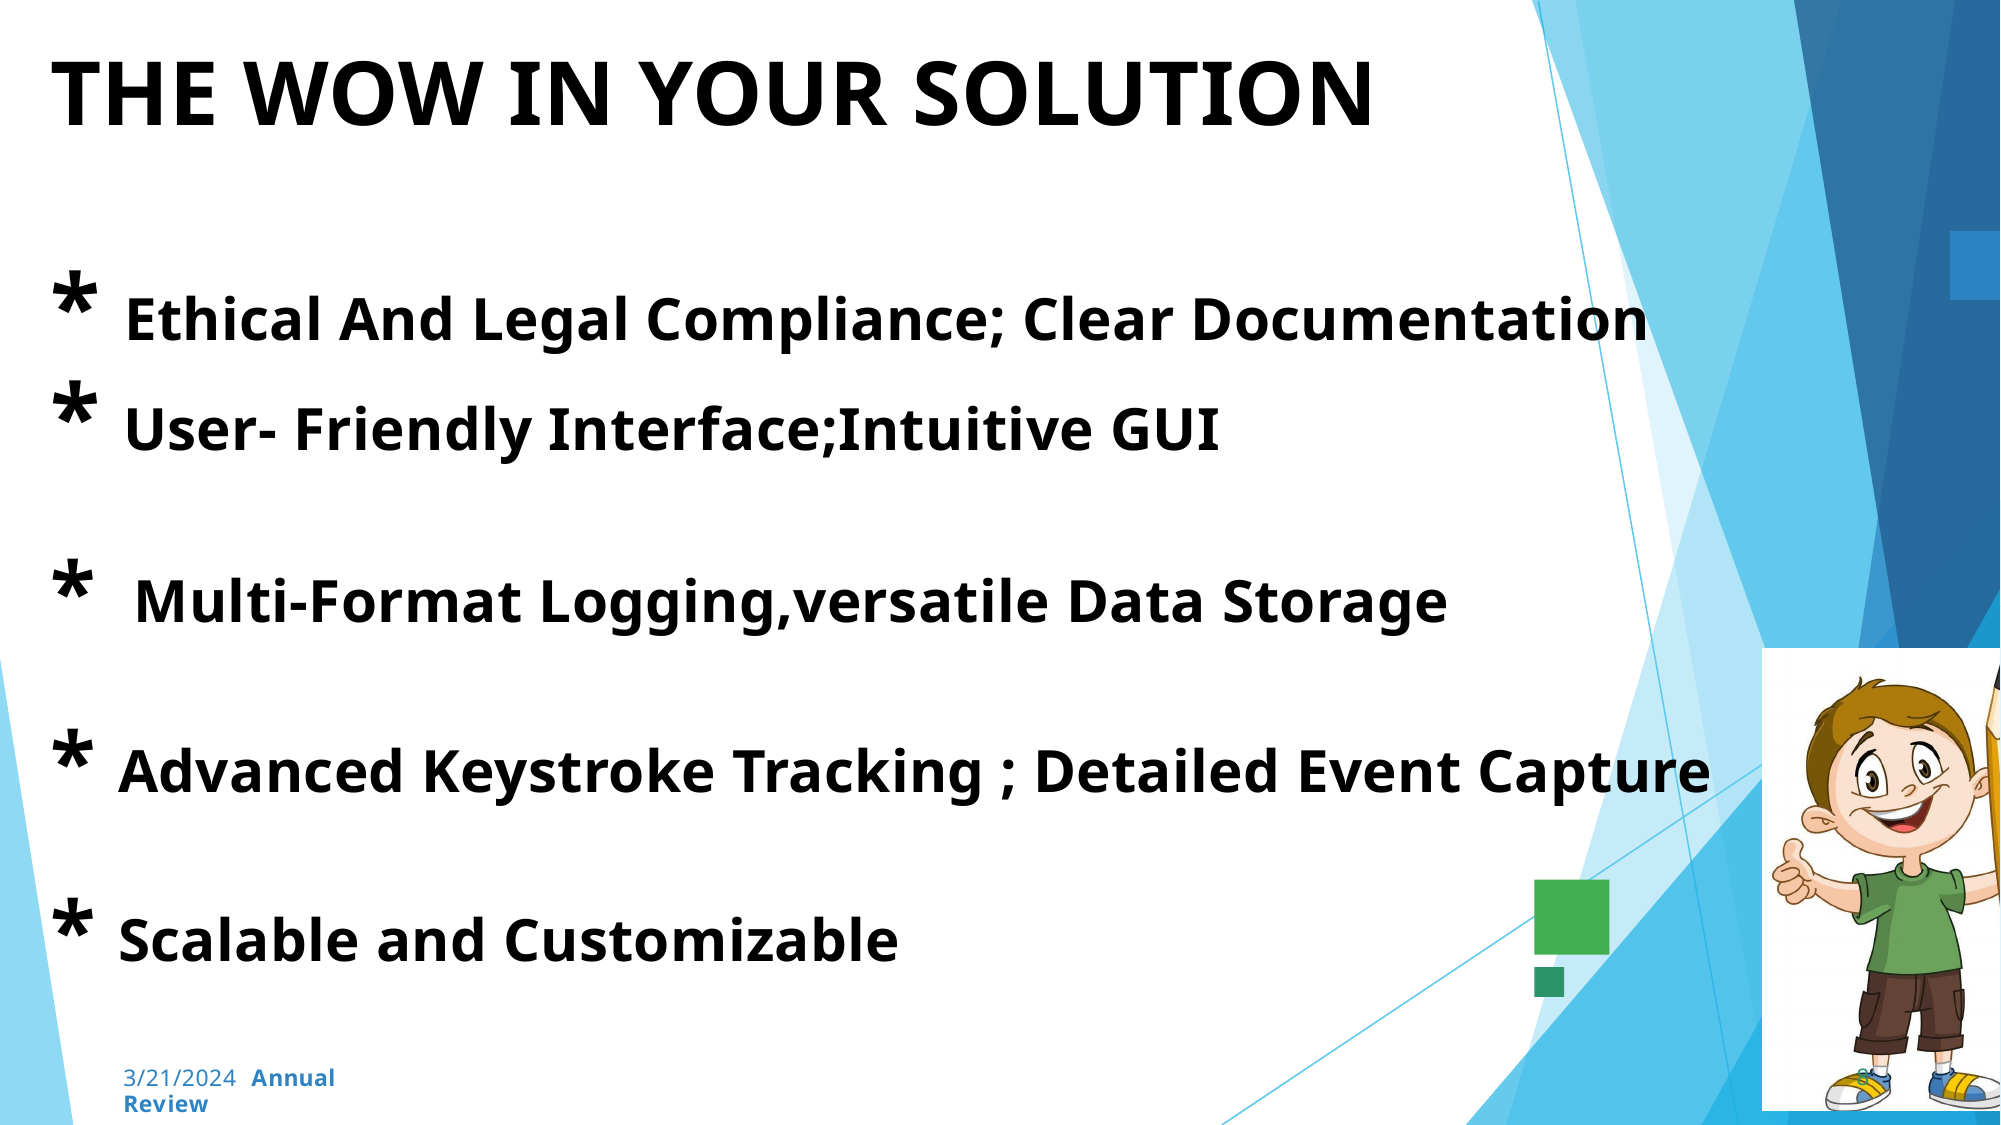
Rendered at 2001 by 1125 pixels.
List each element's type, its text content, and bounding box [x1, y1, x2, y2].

text_box [1950, 231, 2000, 300]
title THE WOW IN YOUR SOLUTION * Ethical And Legal Compliance; Clear Documentation * User- Friendly Interface;Intuitive GUI * Multi-Format Logging,versatile Data Storage * Advanced Keystroke Tracking ; Detailed Event Capture * Scalable and Customizable [48, 33, 1763, 1085]
picture [1762, 648, 2000, 1112]
text_box 3/21/2024 Annual Review [123, 1085, 415, 1118]
